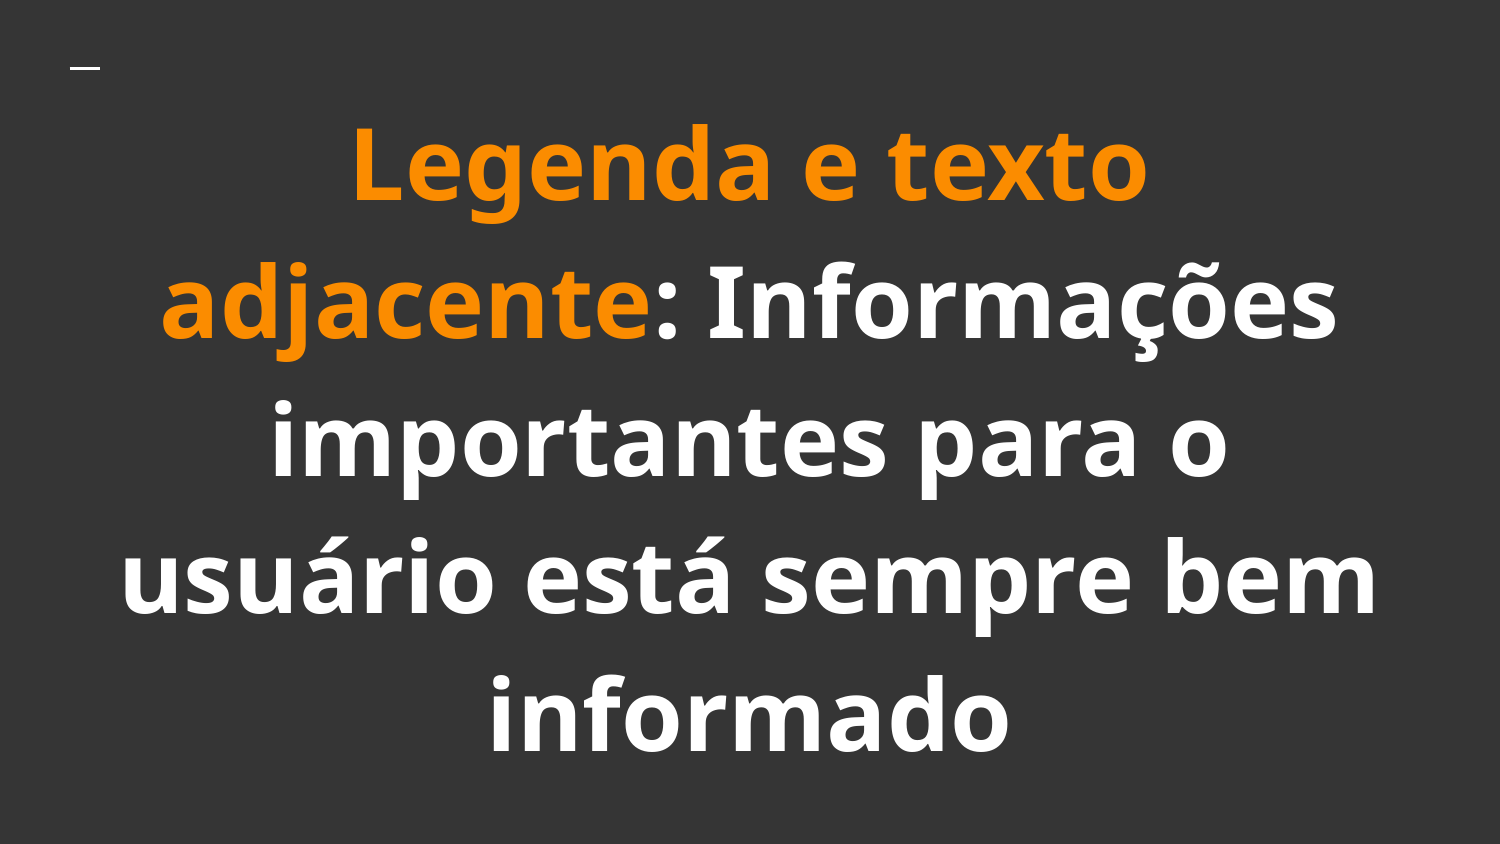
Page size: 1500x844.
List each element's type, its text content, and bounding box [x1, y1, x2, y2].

text_box Legenda e texto adjacente: Informações importantes para o usuário está sempre bem informado [103, 67, 1397, 787]
